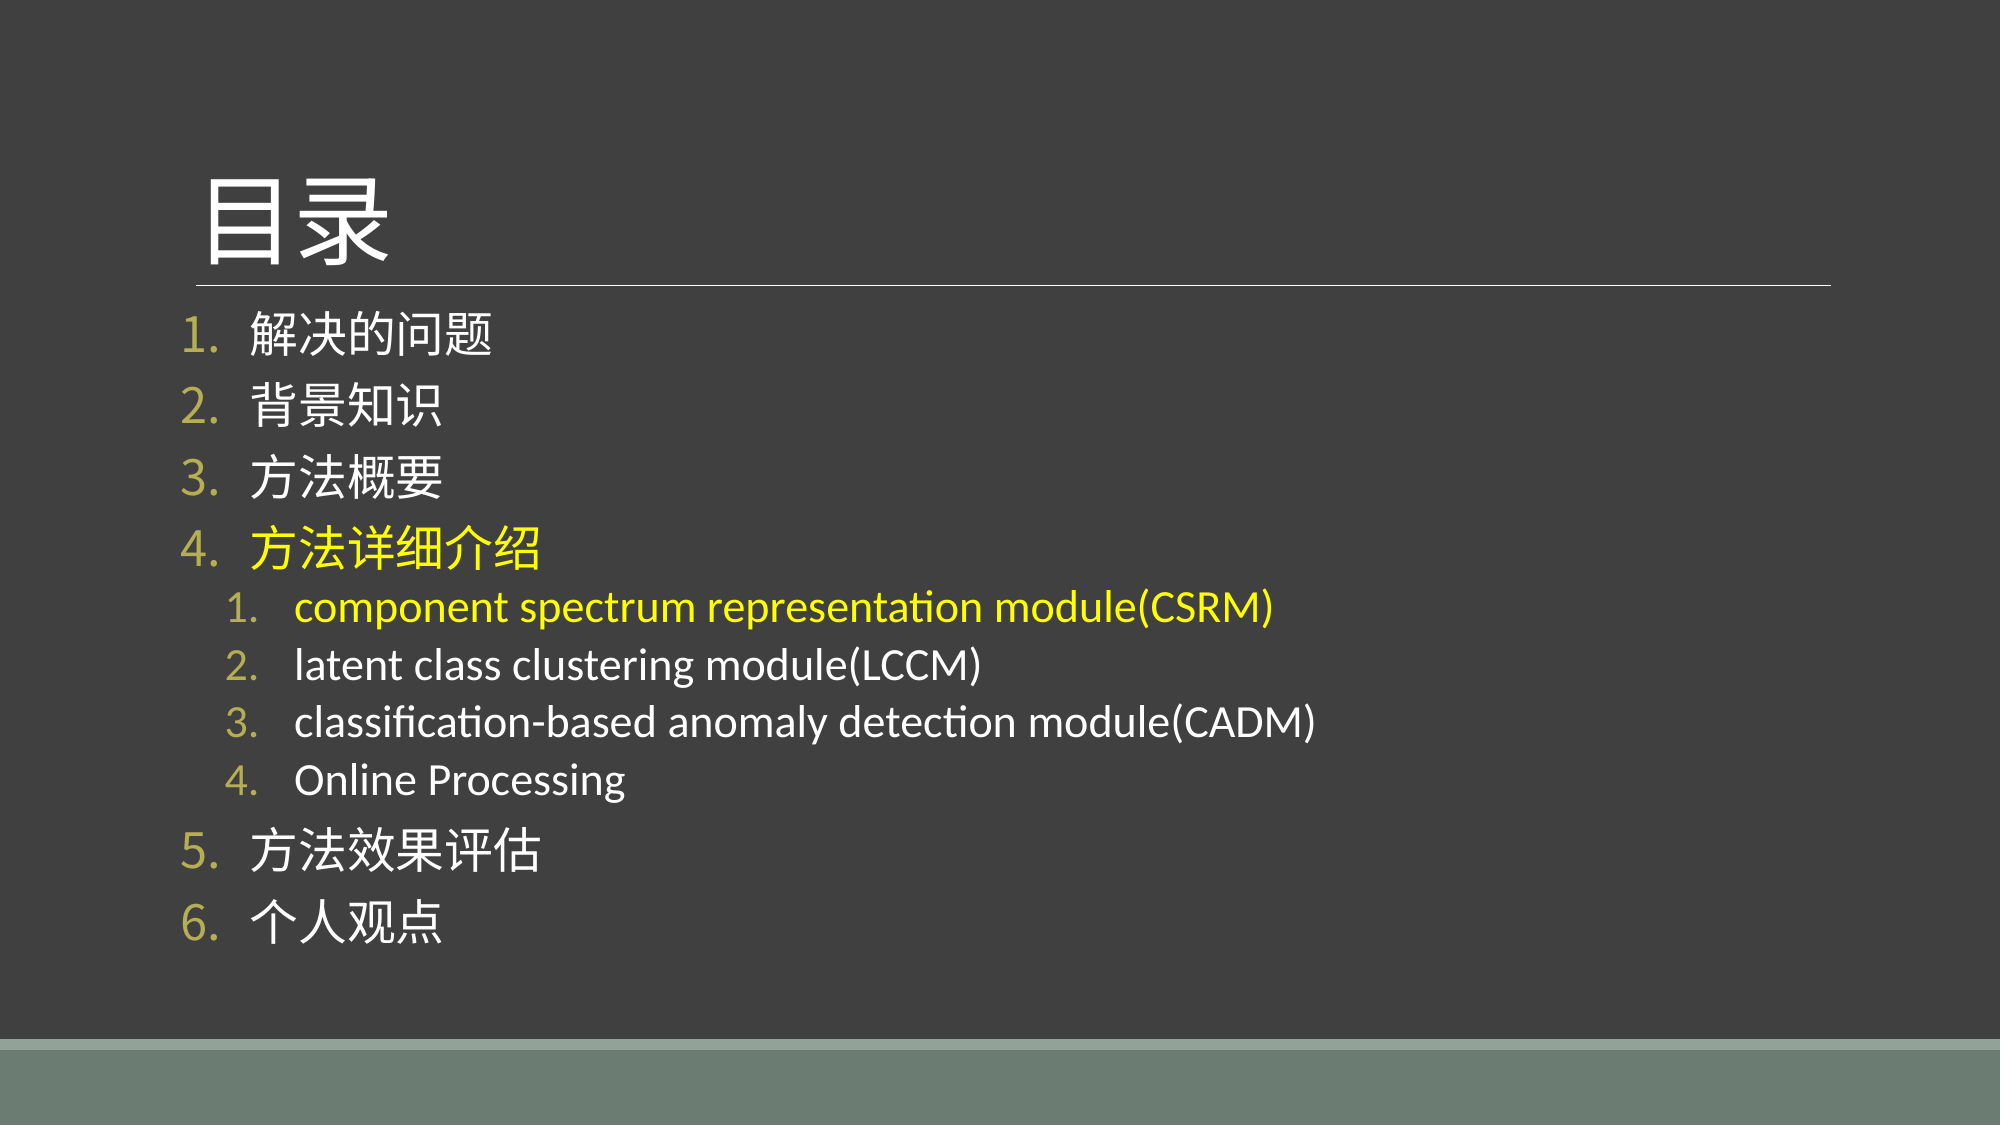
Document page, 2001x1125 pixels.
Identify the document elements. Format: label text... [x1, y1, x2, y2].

title 目录 [180, 47, 1830, 285]
list 解决的问题 背景知识 方法概要 方法详细介绍 component spectrum representation module(CSRM) latent class clustering module(LCCM) classification-based anomaly detection module(CADM) Online Processing 方法效果评估 个人观点 [180, 302, 1830, 963]
